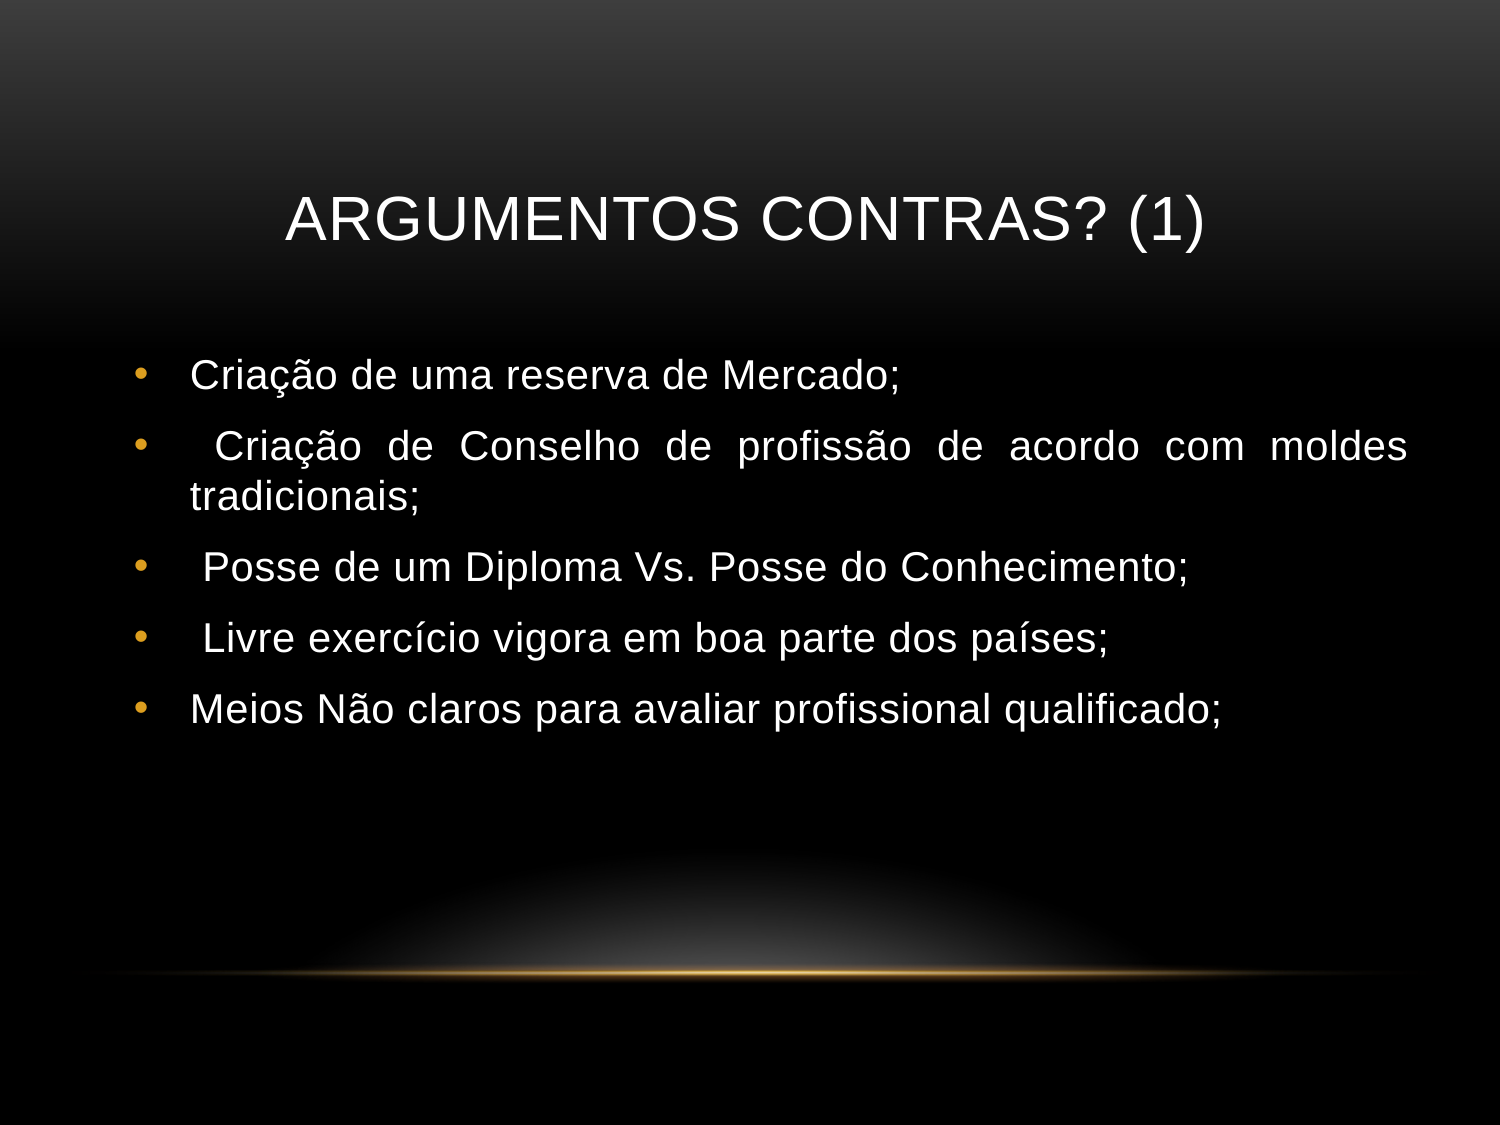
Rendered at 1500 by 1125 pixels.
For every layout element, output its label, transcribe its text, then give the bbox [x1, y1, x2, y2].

list Criação de uma reserva de Mercado; Criação de Conselho de profissão de acordo com moldes tradicionais; Posse de um Diploma Vs. Posse do Conhecimento; Livre exercício vigora em boa parte dos países; Meios Não claros para avaliar profissional qualificado; [118, 340, 1425, 947]
picture [0, 0, 1500, 1125]
title Argumentos contras? (1) [96, 143, 1397, 261]
